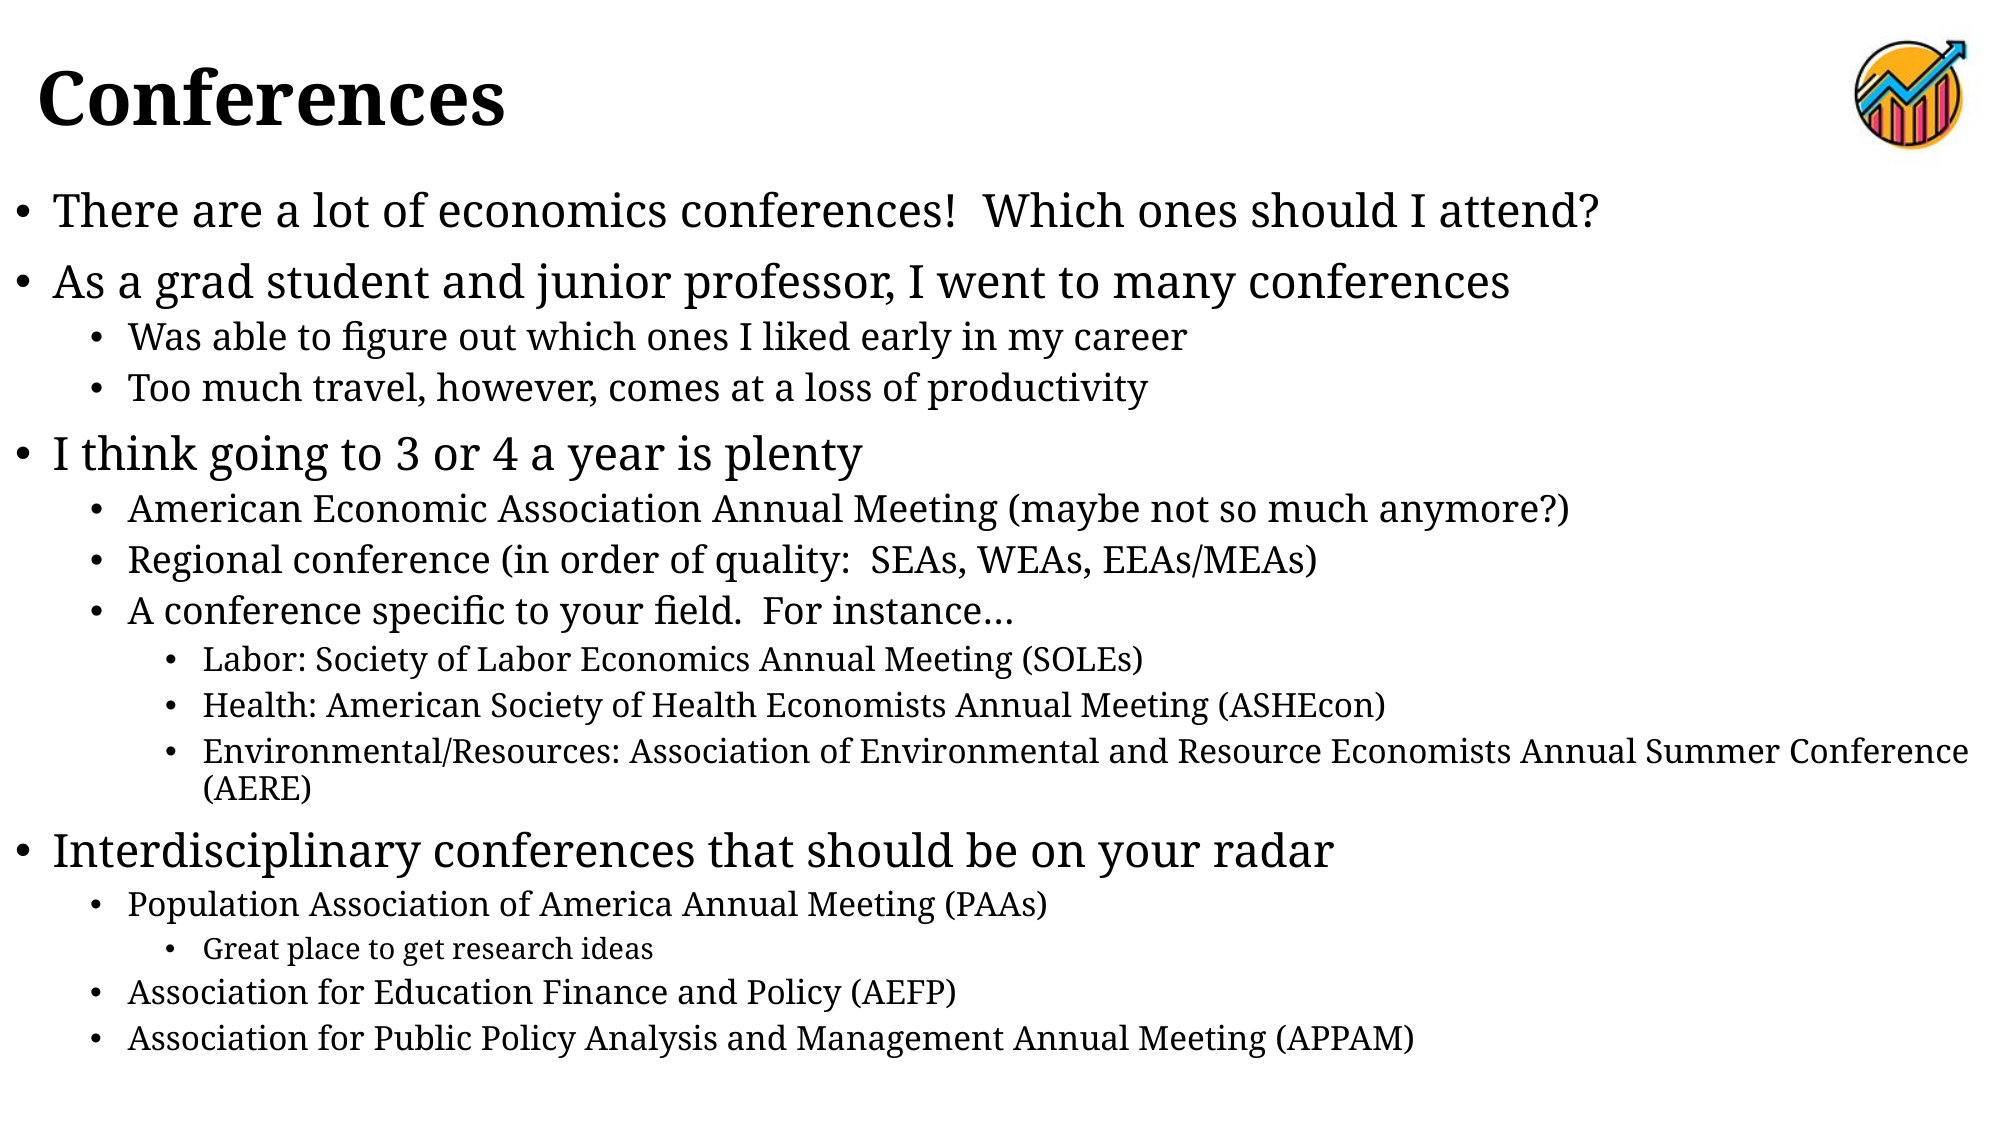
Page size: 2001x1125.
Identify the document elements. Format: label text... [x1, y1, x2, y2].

title Conferences [21, 29, 1863, 174]
picture [1820, 5, 2000, 180]
list There are a lot of economics conferences! Which ones should I attend? As a grad student and junior professor, I went to many conferences Was able to figure out which ones I liked early in my career Too much travel, however, comes at a loss of productivity I think going to 3 or 4 a year is plenty American Economic Association Annual Meeting (maybe not so much anymore?) Regional conference (in order of quality: SEAs, WEAs, EEAs/MEAs) A conference specific to your field. For instance… Labor: Society of Labor Economics Annual Meeting (SOLEs) Health: American Society of Health Economists Annual Meeting (ASHEcon) Environmental/Resources: Association of Environmental and Resource Economists Annual Summer Conference (AERE) Interdisciplinary conferences that should be on your radar Population Association of America Annual Meeting (PAAs) Great place to get research ideas Association for Education Finance and Policy (AEFP) Association for Public Policy Analysis and Management Annual Meeting (APPAM) [0, 180, 2000, 1096]
